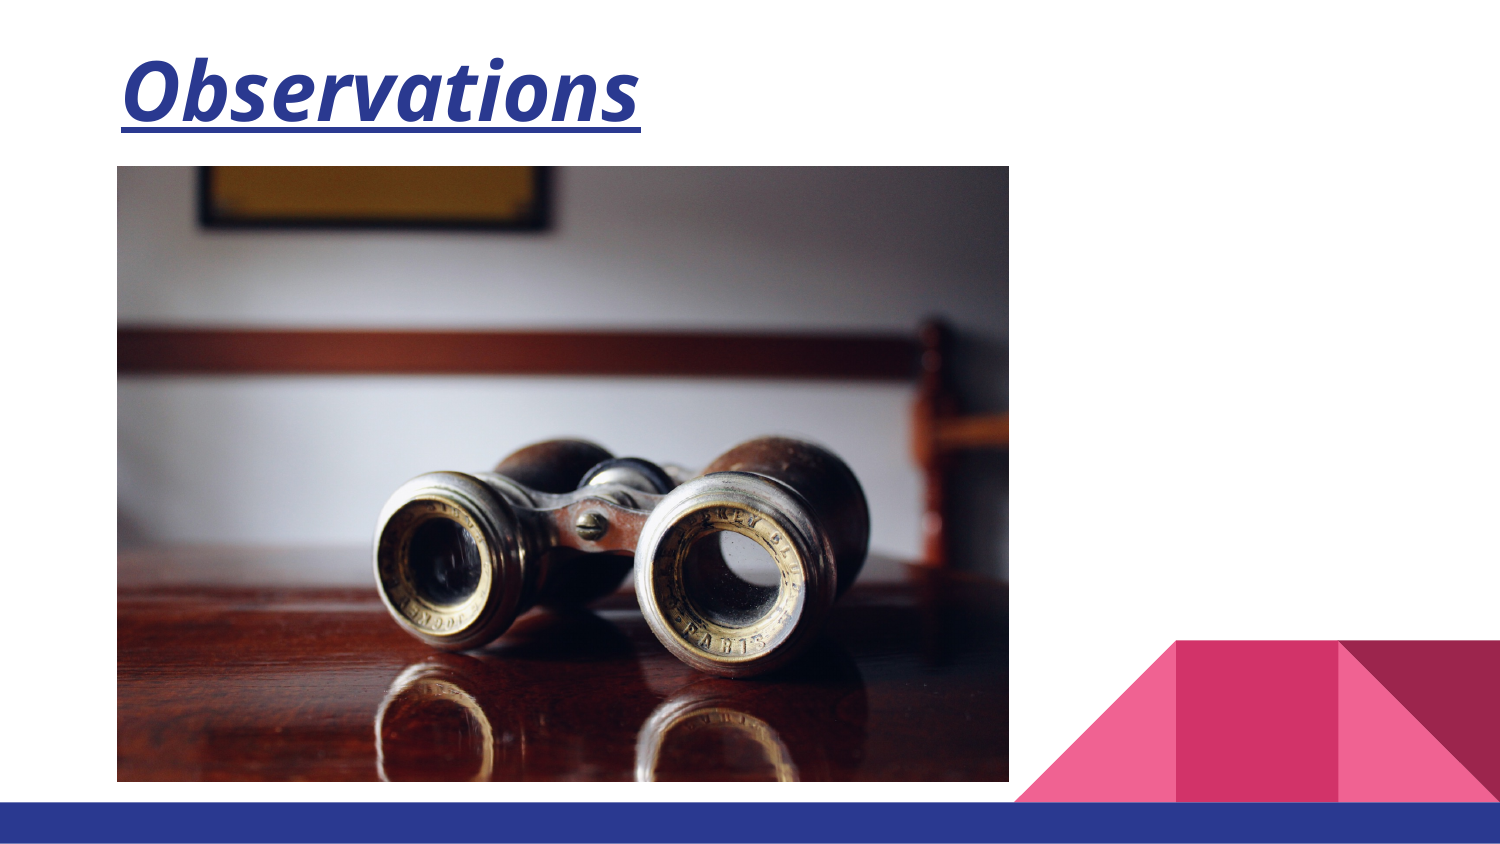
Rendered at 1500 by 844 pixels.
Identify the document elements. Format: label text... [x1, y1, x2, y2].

picture [116, 166, 1009, 782]
title Observations [105, 22, 1449, 119]
